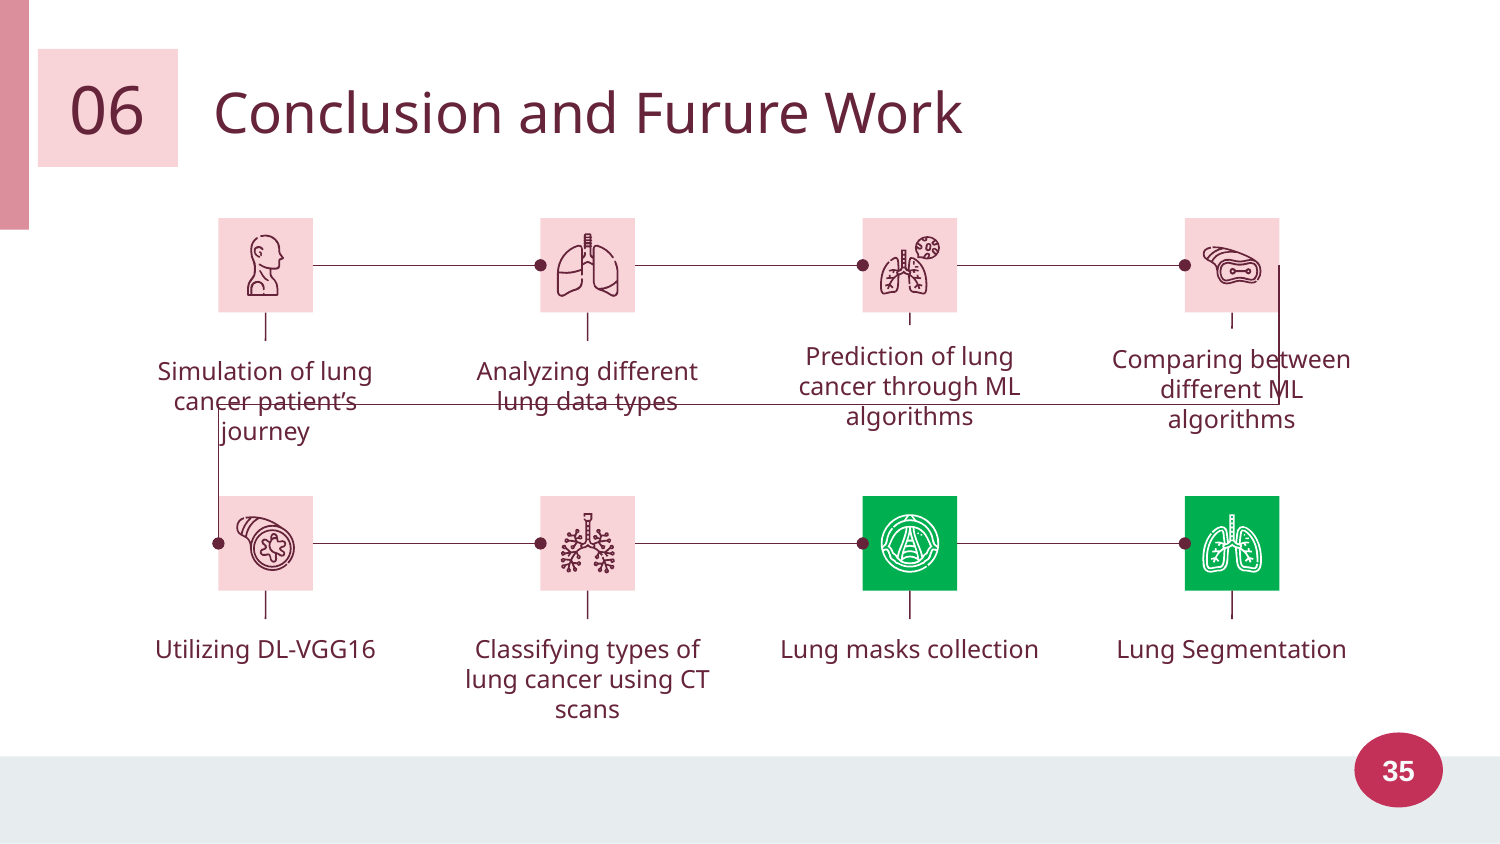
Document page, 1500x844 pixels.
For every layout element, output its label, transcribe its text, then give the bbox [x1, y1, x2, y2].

text_box 35 [1352, 730, 1446, 810]
text_box [218, 552, 313, 591]
text_box [218, 218, 313, 264]
text_box [862, 218, 958, 263]
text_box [559, 512, 616, 574]
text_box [236, 515, 296, 572]
title Conclusion and Furure Work [198, 61, 1463, 156]
text_box Classifying types of lung cancer using CT scans [439, 619, 737, 714]
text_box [1201, 513, 1263, 573]
text_box Utilizing DL-VGG16 [116, 619, 415, 714]
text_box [880, 513, 940, 573]
text_box [1184, 218, 1280, 264]
text_box [1184, 551, 1280, 591]
text_box [862, 552, 958, 591]
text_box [246, 234, 285, 297]
text_box Lung masks collection [761, 619, 1059, 714]
text_box [540, 552, 635, 591]
text_box [558, 233, 614, 263]
text_box Lung Segmentation [1083, 619, 1381, 714]
text_box Simulation of lung cancer patient’s journey [116, 340, 213, 429]
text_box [218, 265, 1280, 544]
text_box 06 [37, 48, 178, 167]
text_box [879, 235, 941, 295]
text_box Comparing between different ML algorithms [1285, 328, 1381, 417]
text_box [540, 218, 635, 263]
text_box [1202, 245, 1262, 285]
